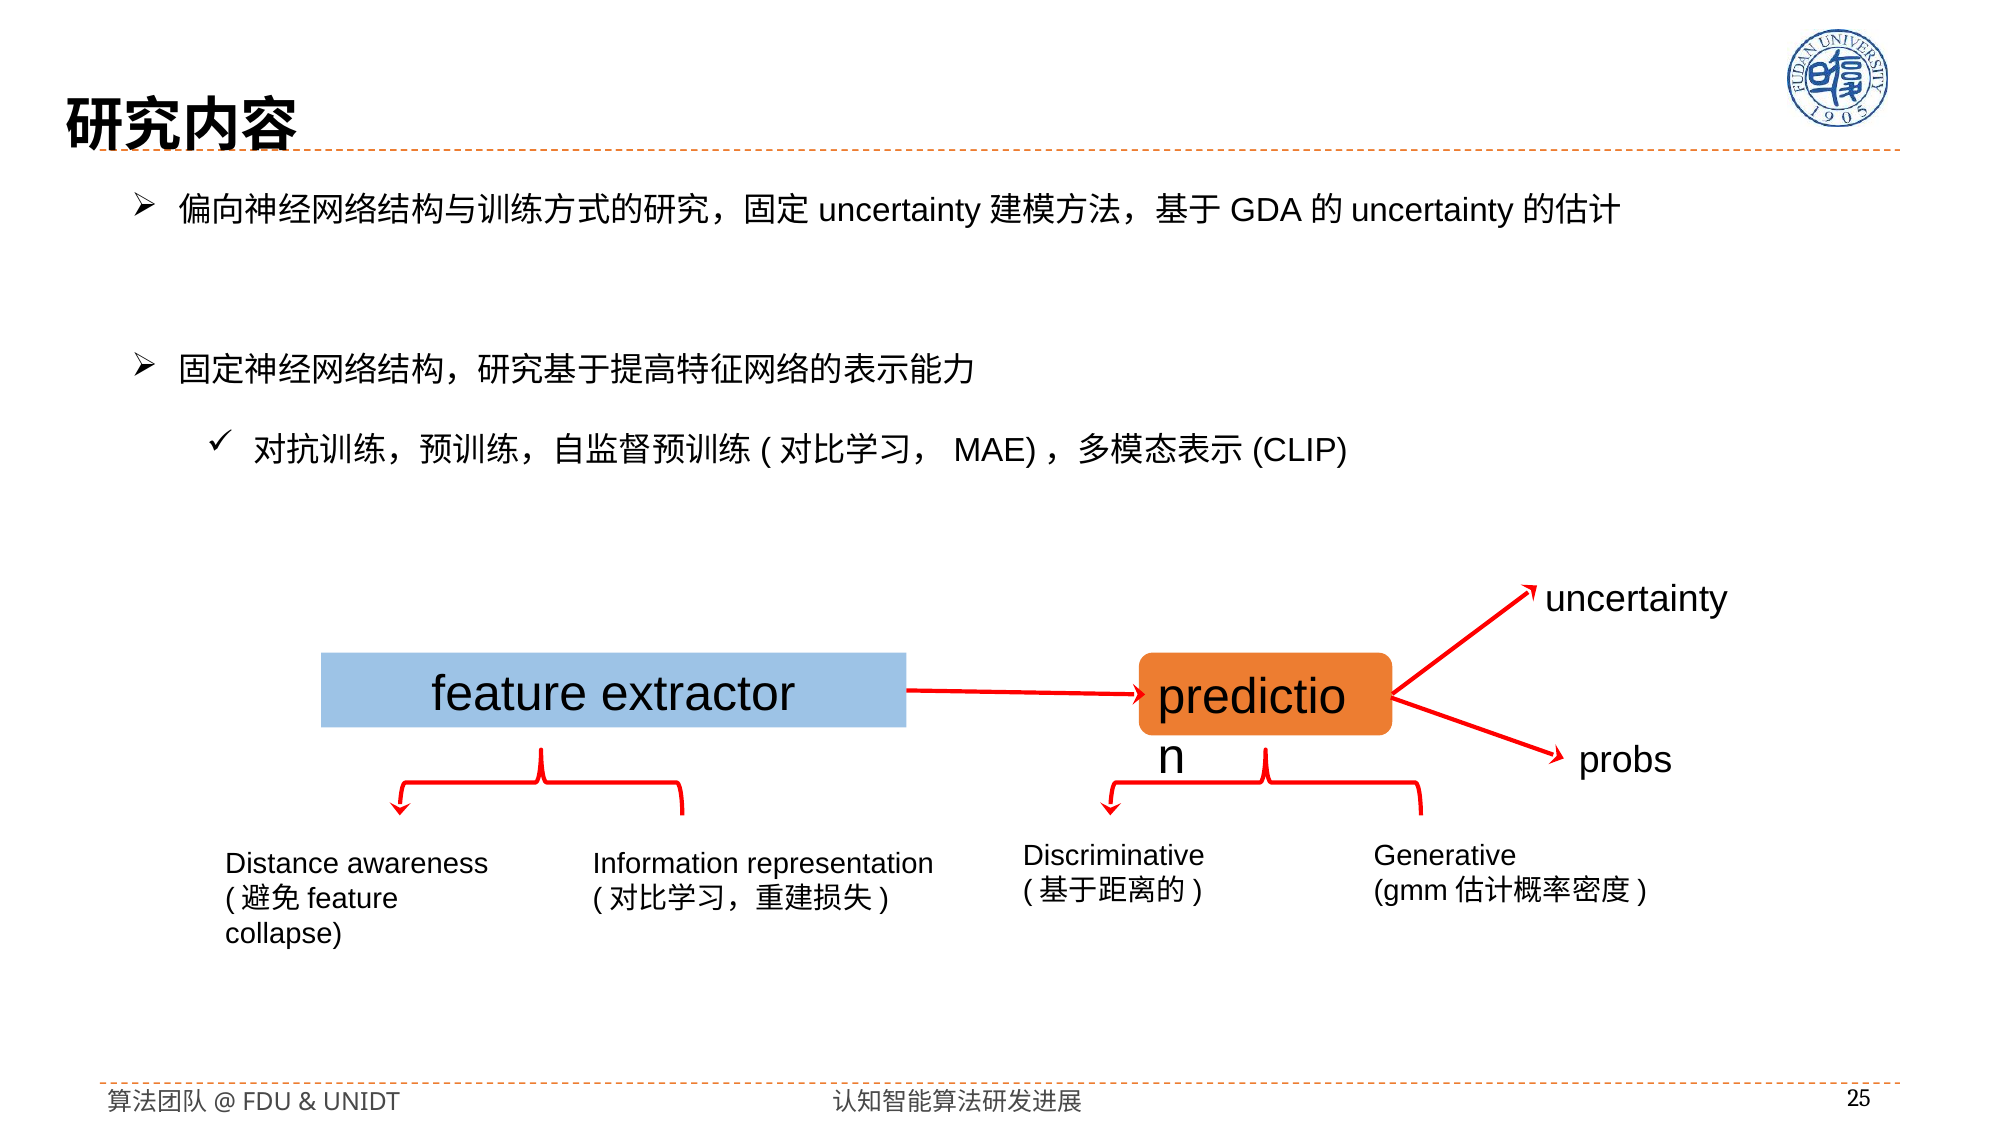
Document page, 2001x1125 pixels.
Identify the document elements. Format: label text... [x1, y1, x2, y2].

text_box 研究内容 [50, 79, 314, 165]
picture [1787, 29, 1888, 127]
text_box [210, 566, 1736, 923]
text_box 偏向神经网络结构与训练方式的研究，固定uncertainty建模方法，基于GDA的uncertainty的估计 固定神经网络结构，研究基于提高特征网络的表示能力 对抗训练，预训练，自监督预训练(对比学习，MAE)，多模态表示(CLIP) [116, 181, 1901, 516]
